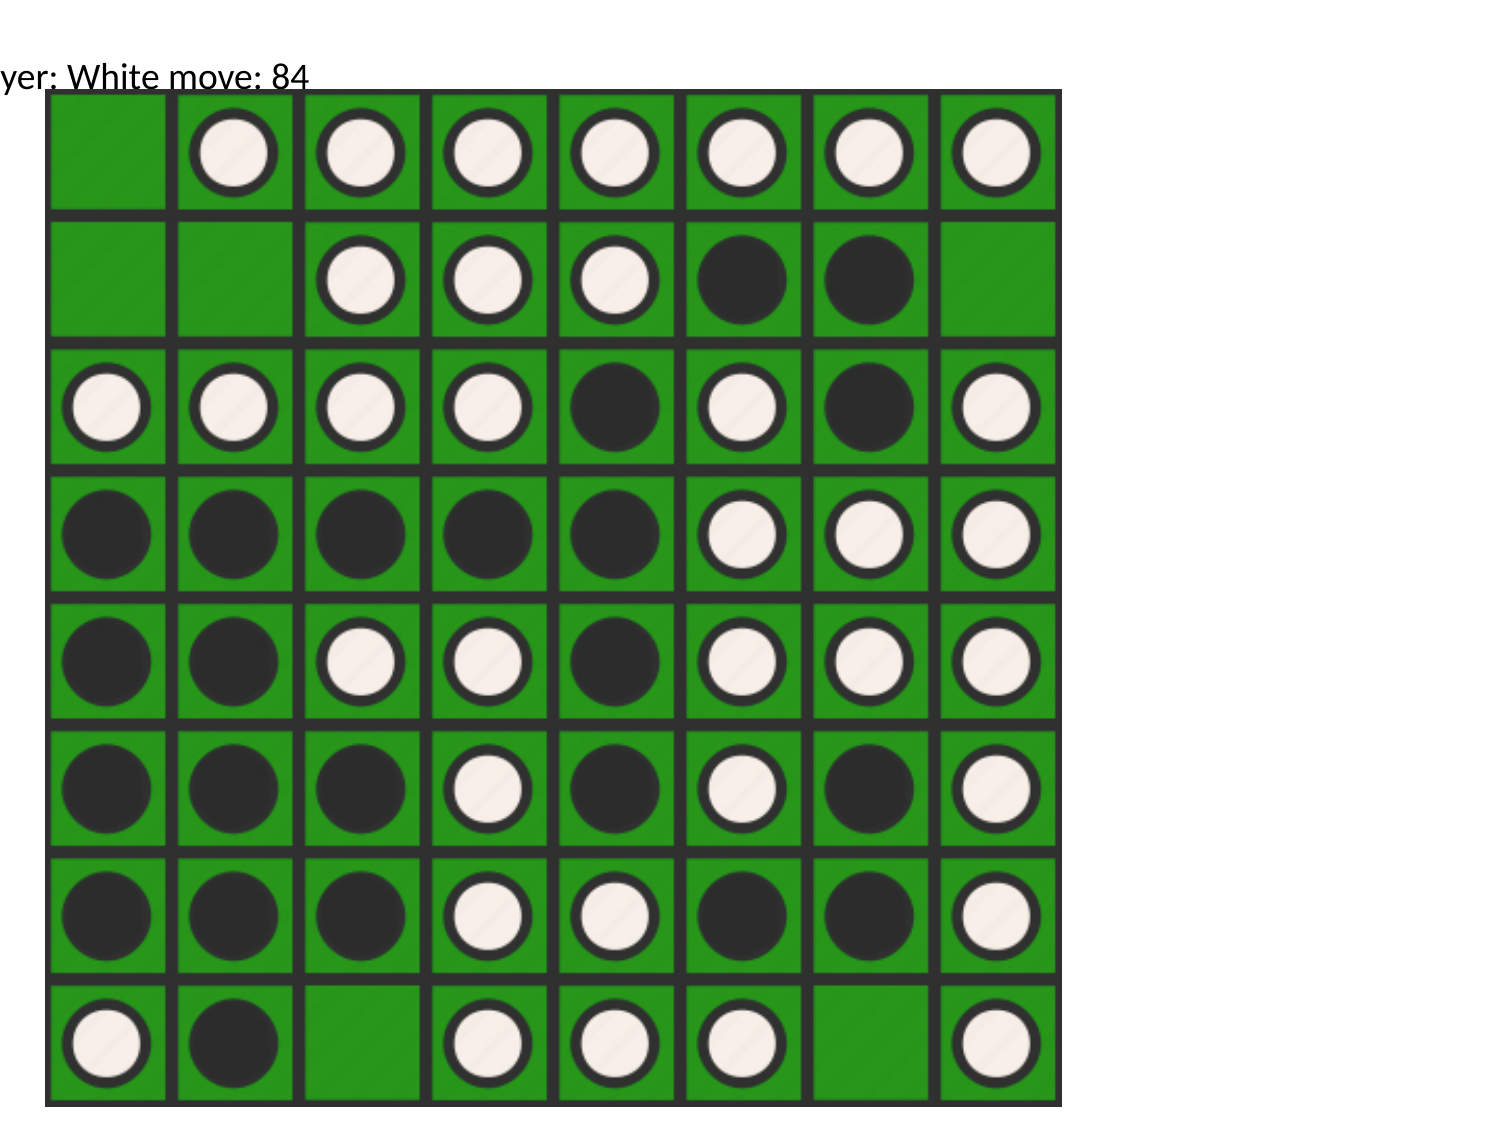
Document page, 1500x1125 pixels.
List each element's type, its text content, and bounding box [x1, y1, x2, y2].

text_box turn: 54 player: White move: 84 [0, 44, 325, 105]
picture [44, 89, 1062, 1107]
